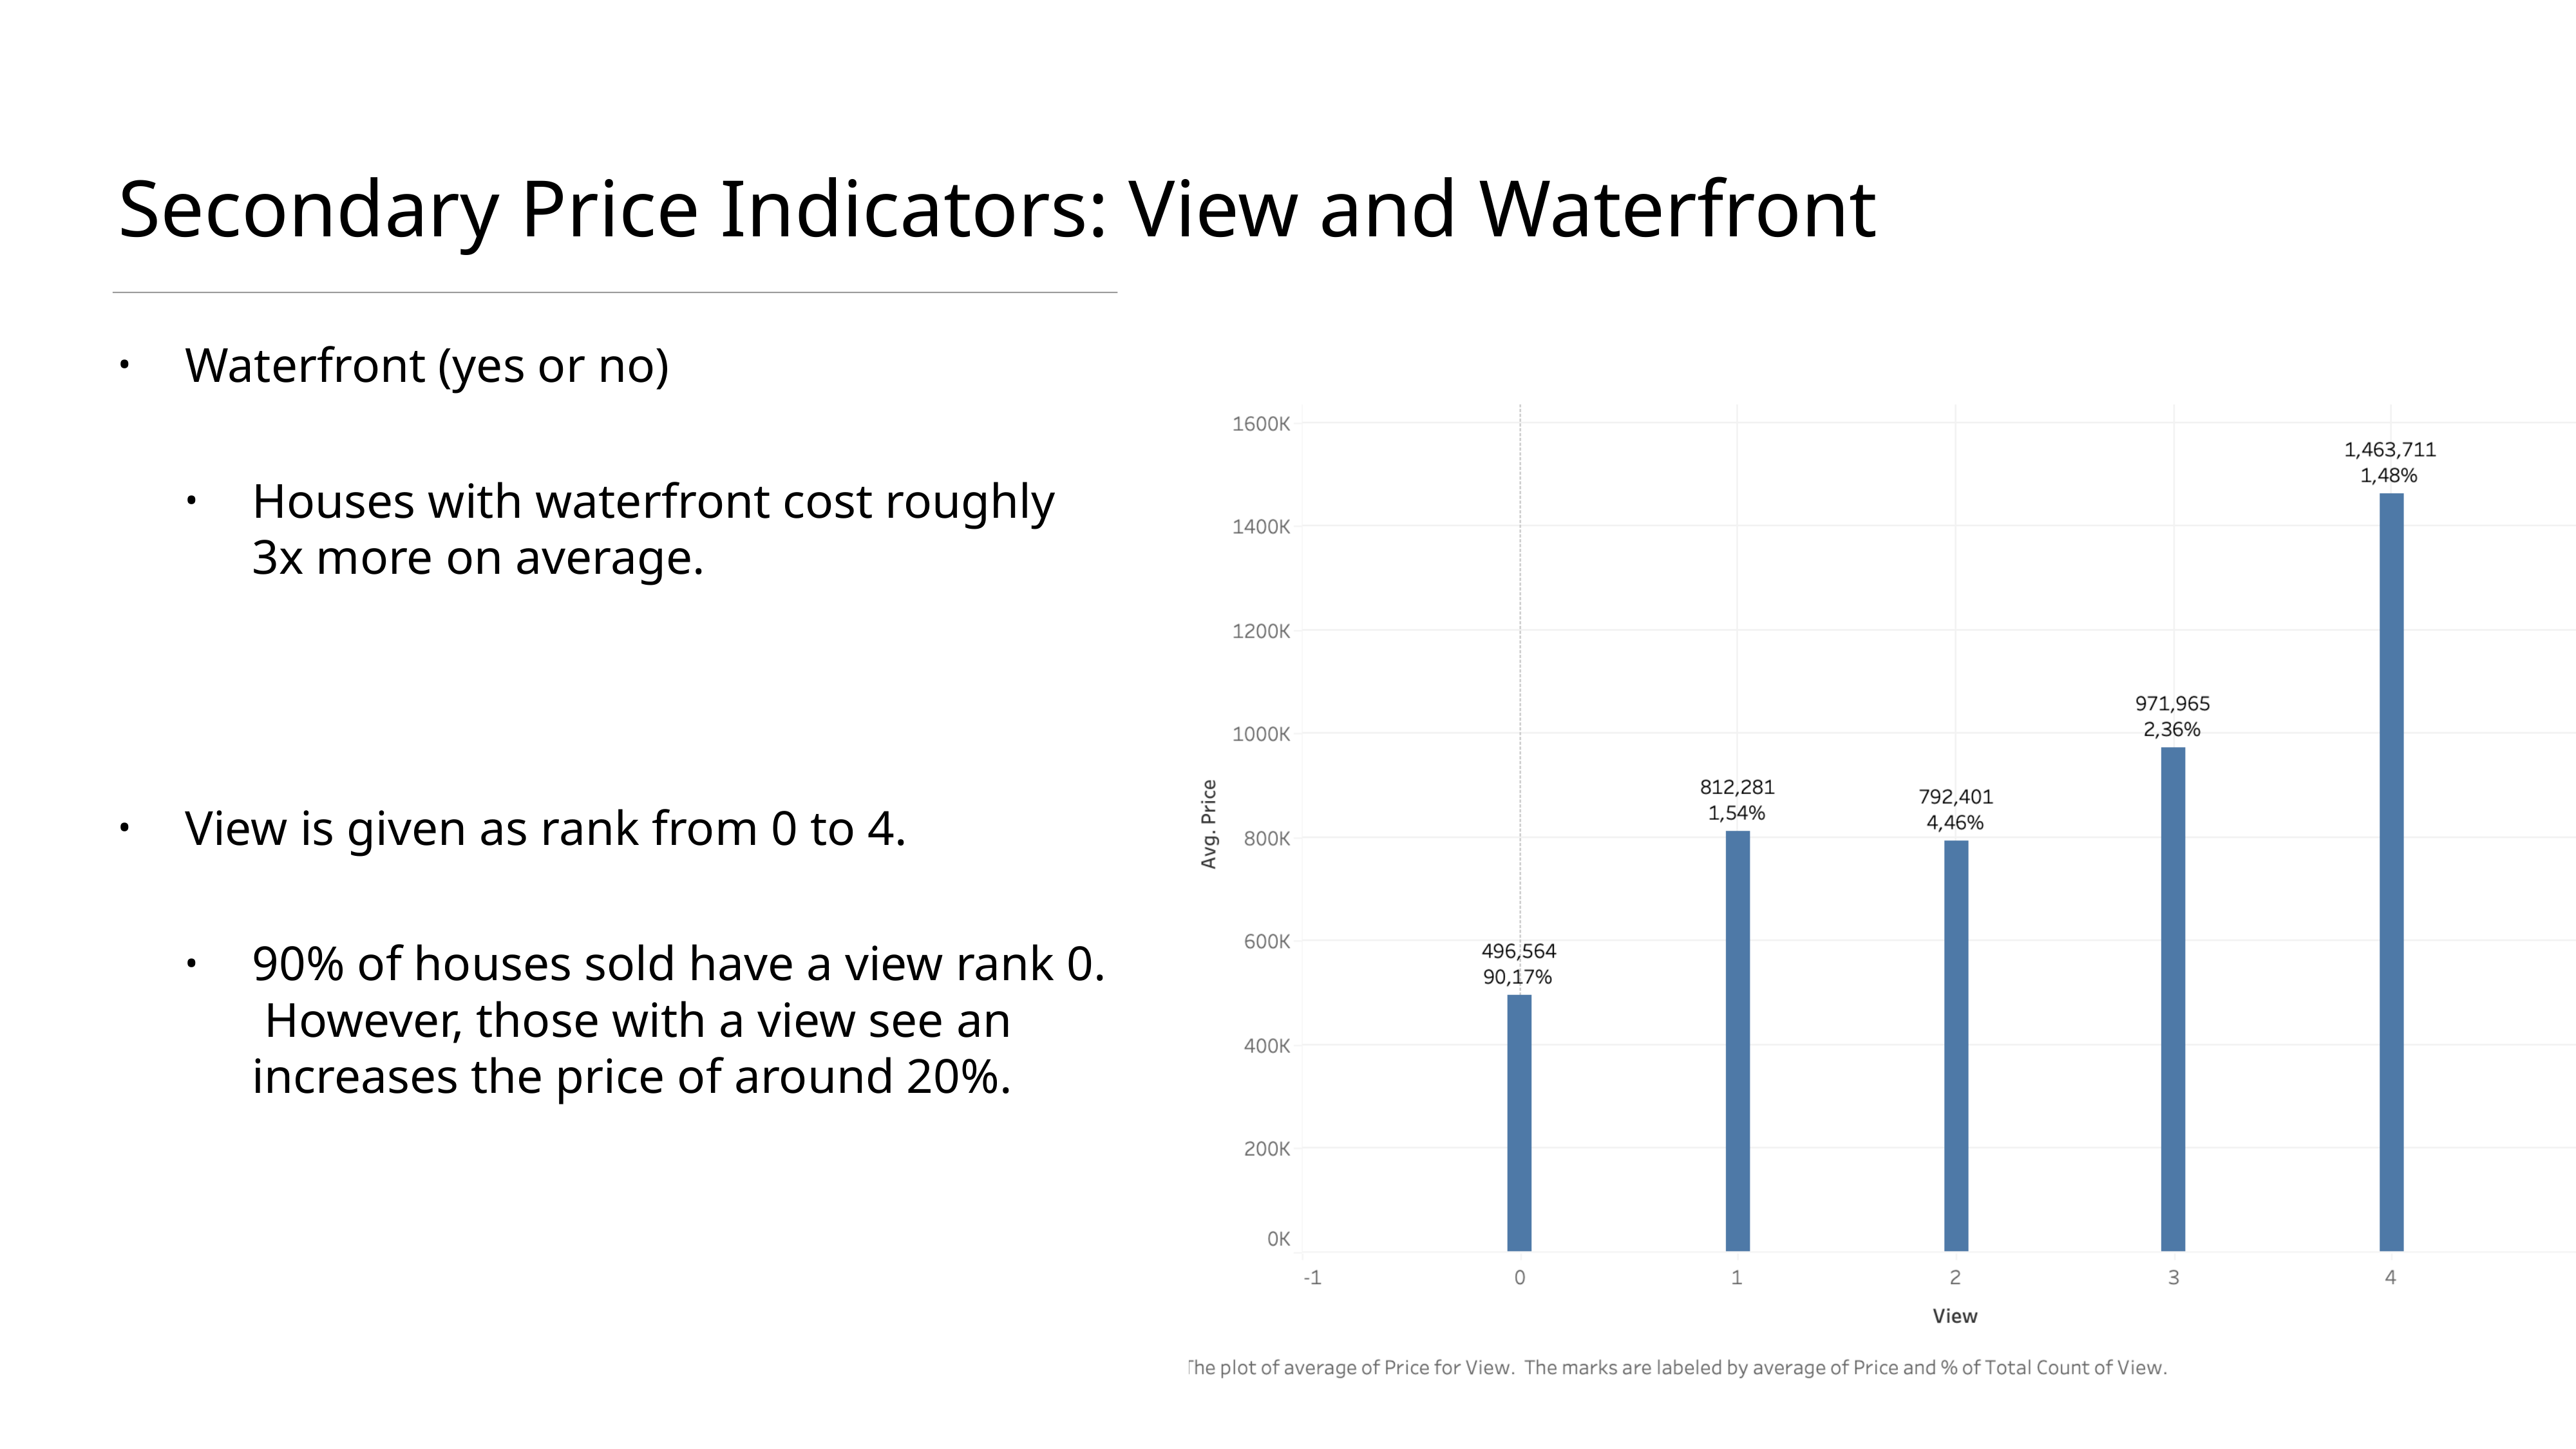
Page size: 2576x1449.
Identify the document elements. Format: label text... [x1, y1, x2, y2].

picture [1188, 404, 2576, 1381]
title Secondary Price Indicators: View and Waterfront [112, 49, 2300, 258]
list Waterfront (yes or no) Houses with waterfront cost roughly 3x more on average. View is given as rank from 0 to 4. 90% of houses sold have a view rank 0. However, those with a view see an increases the price of around 20%. [112, 329, 1119, 1321]
